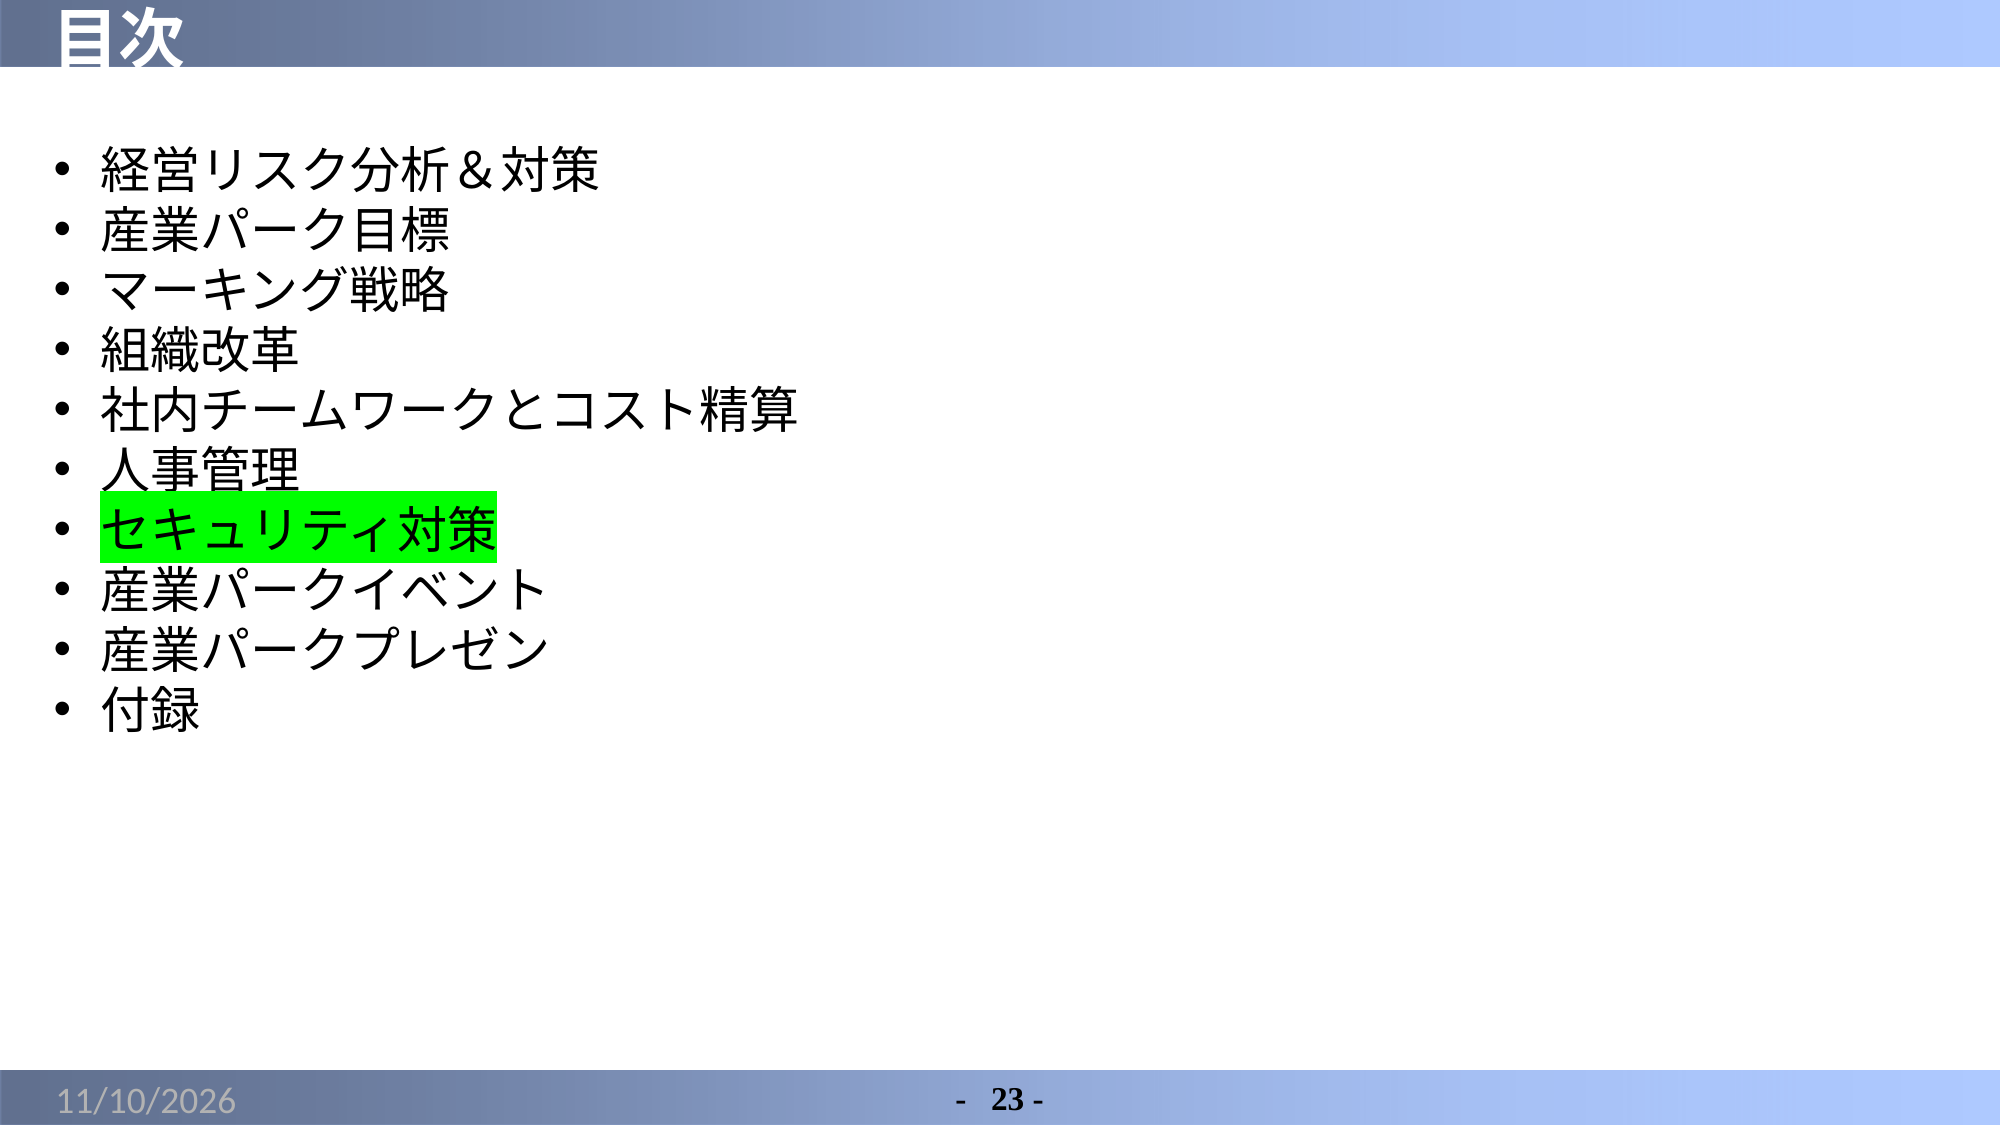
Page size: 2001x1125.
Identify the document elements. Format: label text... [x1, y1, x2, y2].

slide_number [55, 1076, 516, 1122]
title 目次 [52, 0, 1946, 71]
list 経営リスク分析＆対策 産業パーク目標 マーキング戦略 組織改革 社内チームワークとコスト精算 人事管理 セキュリティ対策 産業パークイベント 産業パークプレゼン 付録 [53, 138, 1947, 805]
slide_number - 23 - [934, 1078, 1063, 1117]
